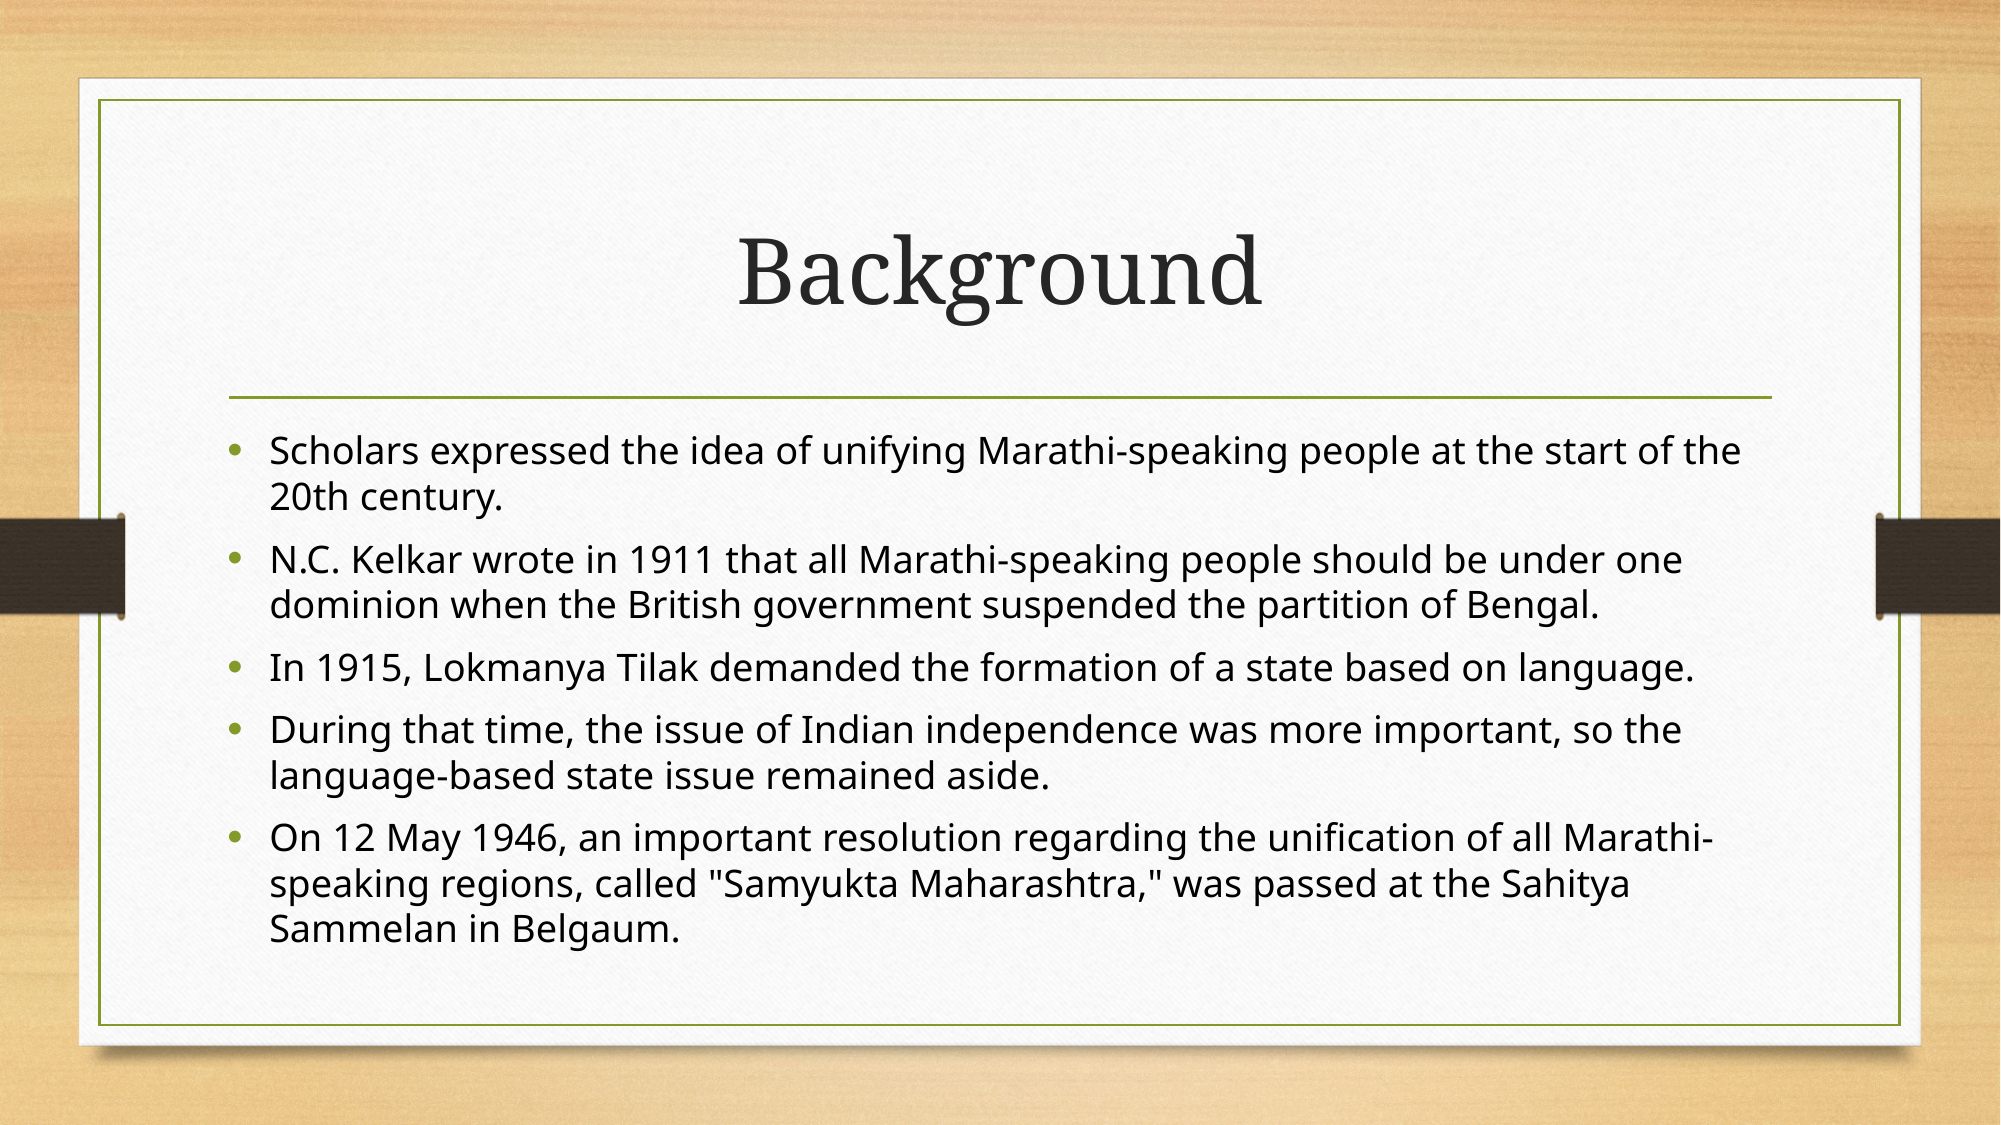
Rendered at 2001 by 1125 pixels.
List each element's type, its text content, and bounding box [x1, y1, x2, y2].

list Scholars expressed the idea of unifying Marathi-speaking people at the start of the 20th century. N.C. Kelkar wrote in 1911 that all Marathi-speaking people should be under one dominion when the British government suspended the partition of Bengal. In 1915, Lokmanya Tilak demanded the formation of a state based on language. During that time, the issue of Indian independence was more important, so the language-based state issue remained aside. On 12 May 1946, an important resolution regarding the unification of all Marathi-speaking regions, called "Samyukta Maharashtra," was passed at the Sahitya Sammelan in Belgaum. [212, 419, 1788, 964]
title Background [212, 161, 1788, 375]
picture [0, 0, 2001, 1125]
